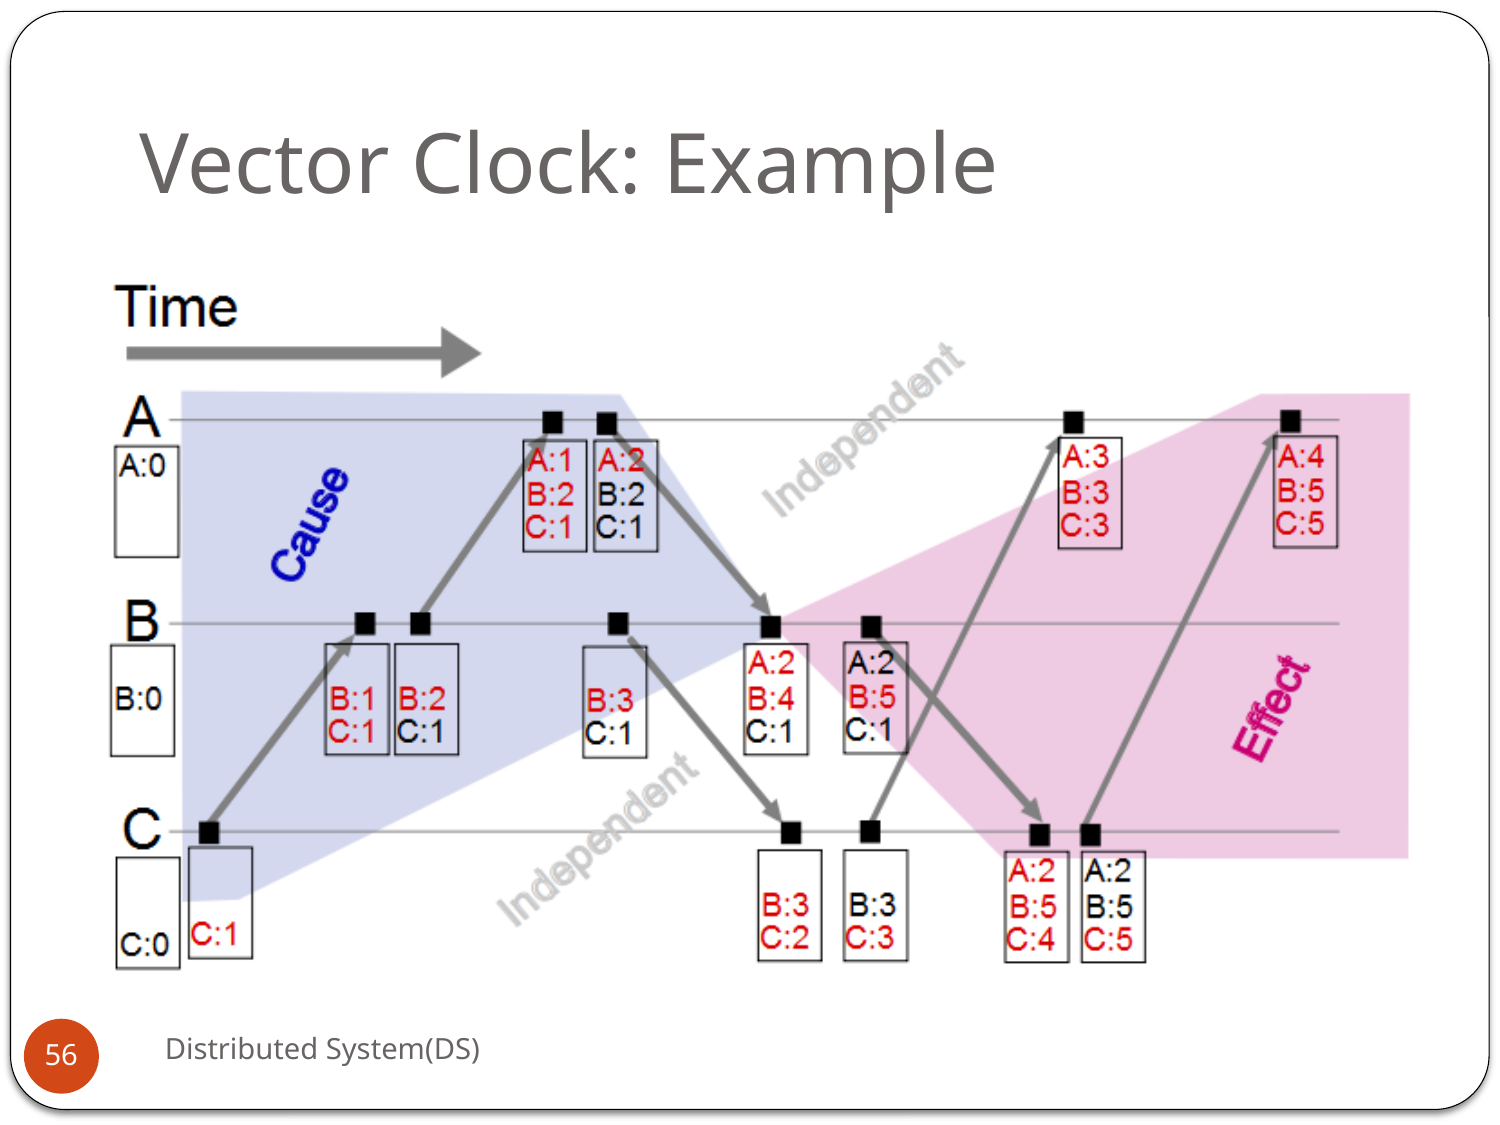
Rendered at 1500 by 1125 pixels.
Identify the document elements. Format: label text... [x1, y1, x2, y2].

slide_number 56 [23, 1018, 99, 1094]
picture [106, 274, 1438, 1013]
footer Distributed System(DS) [150, 1022, 800, 1088]
title Vector Clock: Example [125, 57, 1400, 225]
